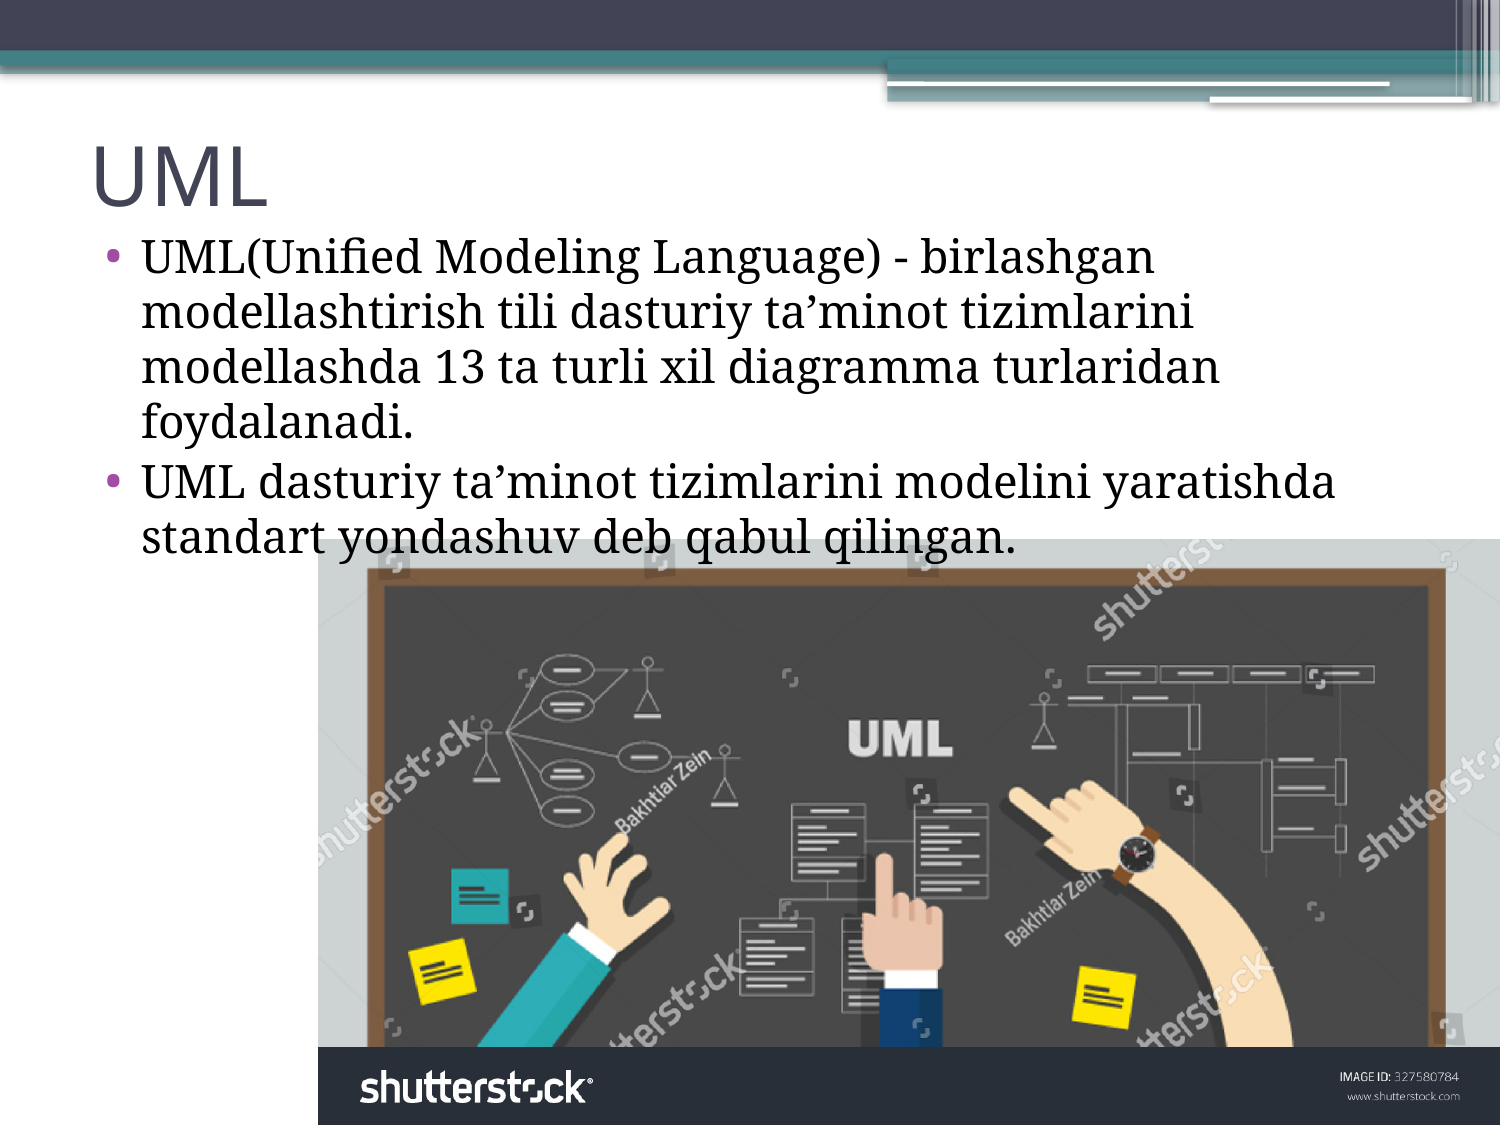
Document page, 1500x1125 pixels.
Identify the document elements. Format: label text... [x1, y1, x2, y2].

list UML(Unified Modeling Language) - birlashgan modellashtirish tili dasturiy ta’minot tizimlarini modellashda 13 ta turli xil diagramma turlaridan foydalanadi. UML dasturiy ta’minot tizimlarini modelini yaratishda standart yondashuv deb qabul qilingan. [75, 219, 1425, 575]
picture [318, 538, 1500, 1125]
title UML [75, 101, 1425, 219]
